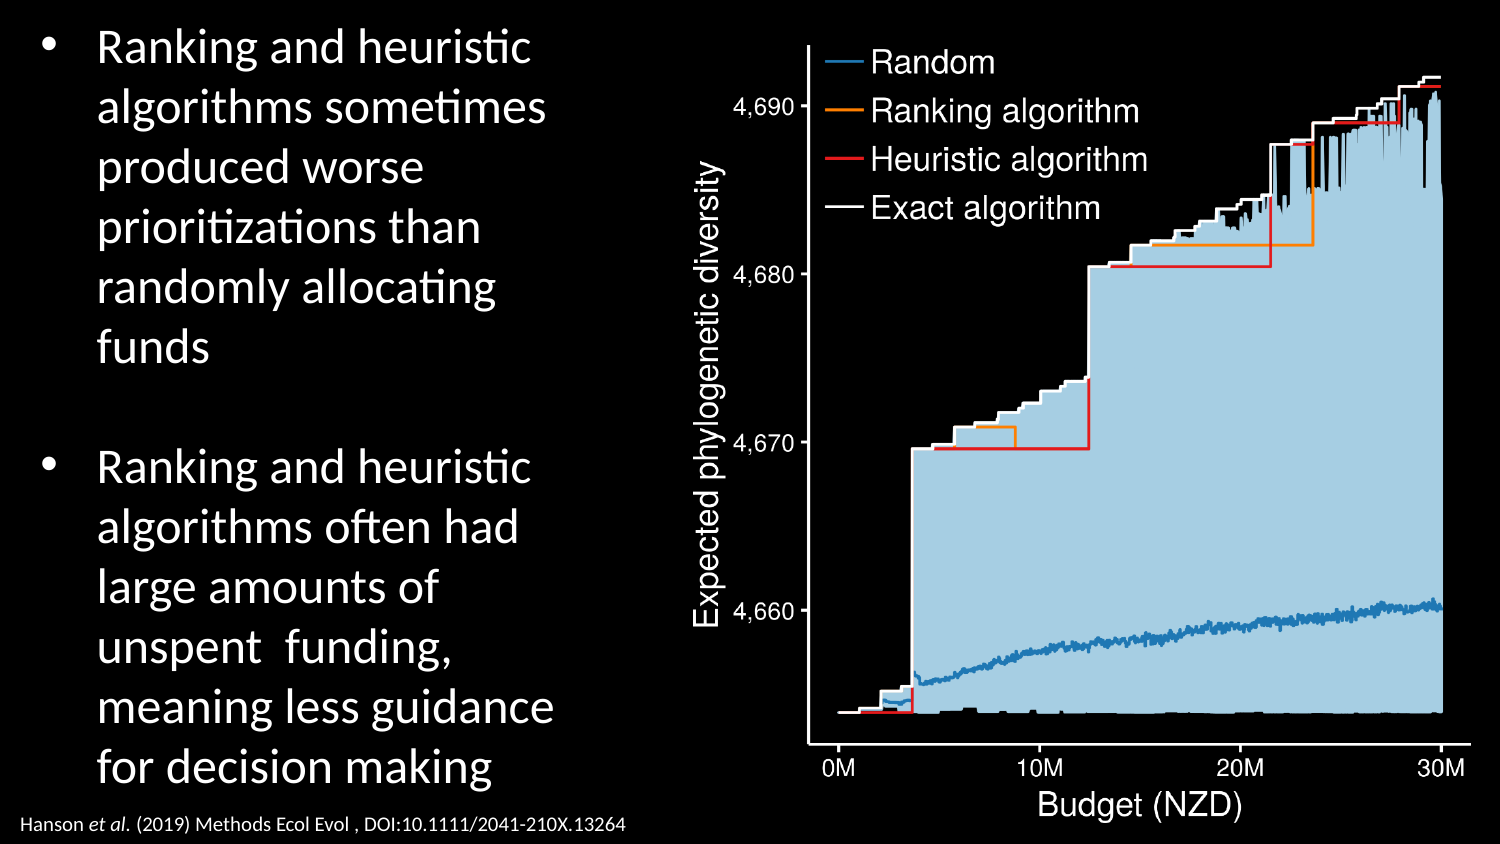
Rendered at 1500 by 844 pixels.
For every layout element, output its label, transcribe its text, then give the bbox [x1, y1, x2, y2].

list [693, 45, 1472, 824]
text_box Ranking and heuristic algorithms sometimes produced worse prioritizations than randomly allocating funds Ranking and heuristic algorithms often had large amounts of unspent funding, meaning less guidance for decision making [25, 5, 609, 801]
text_box Hanson et al. (2019) Methods Ecol Evol , DOI:10.1111/2041-210X.13264 [5, 802, 641, 843]
